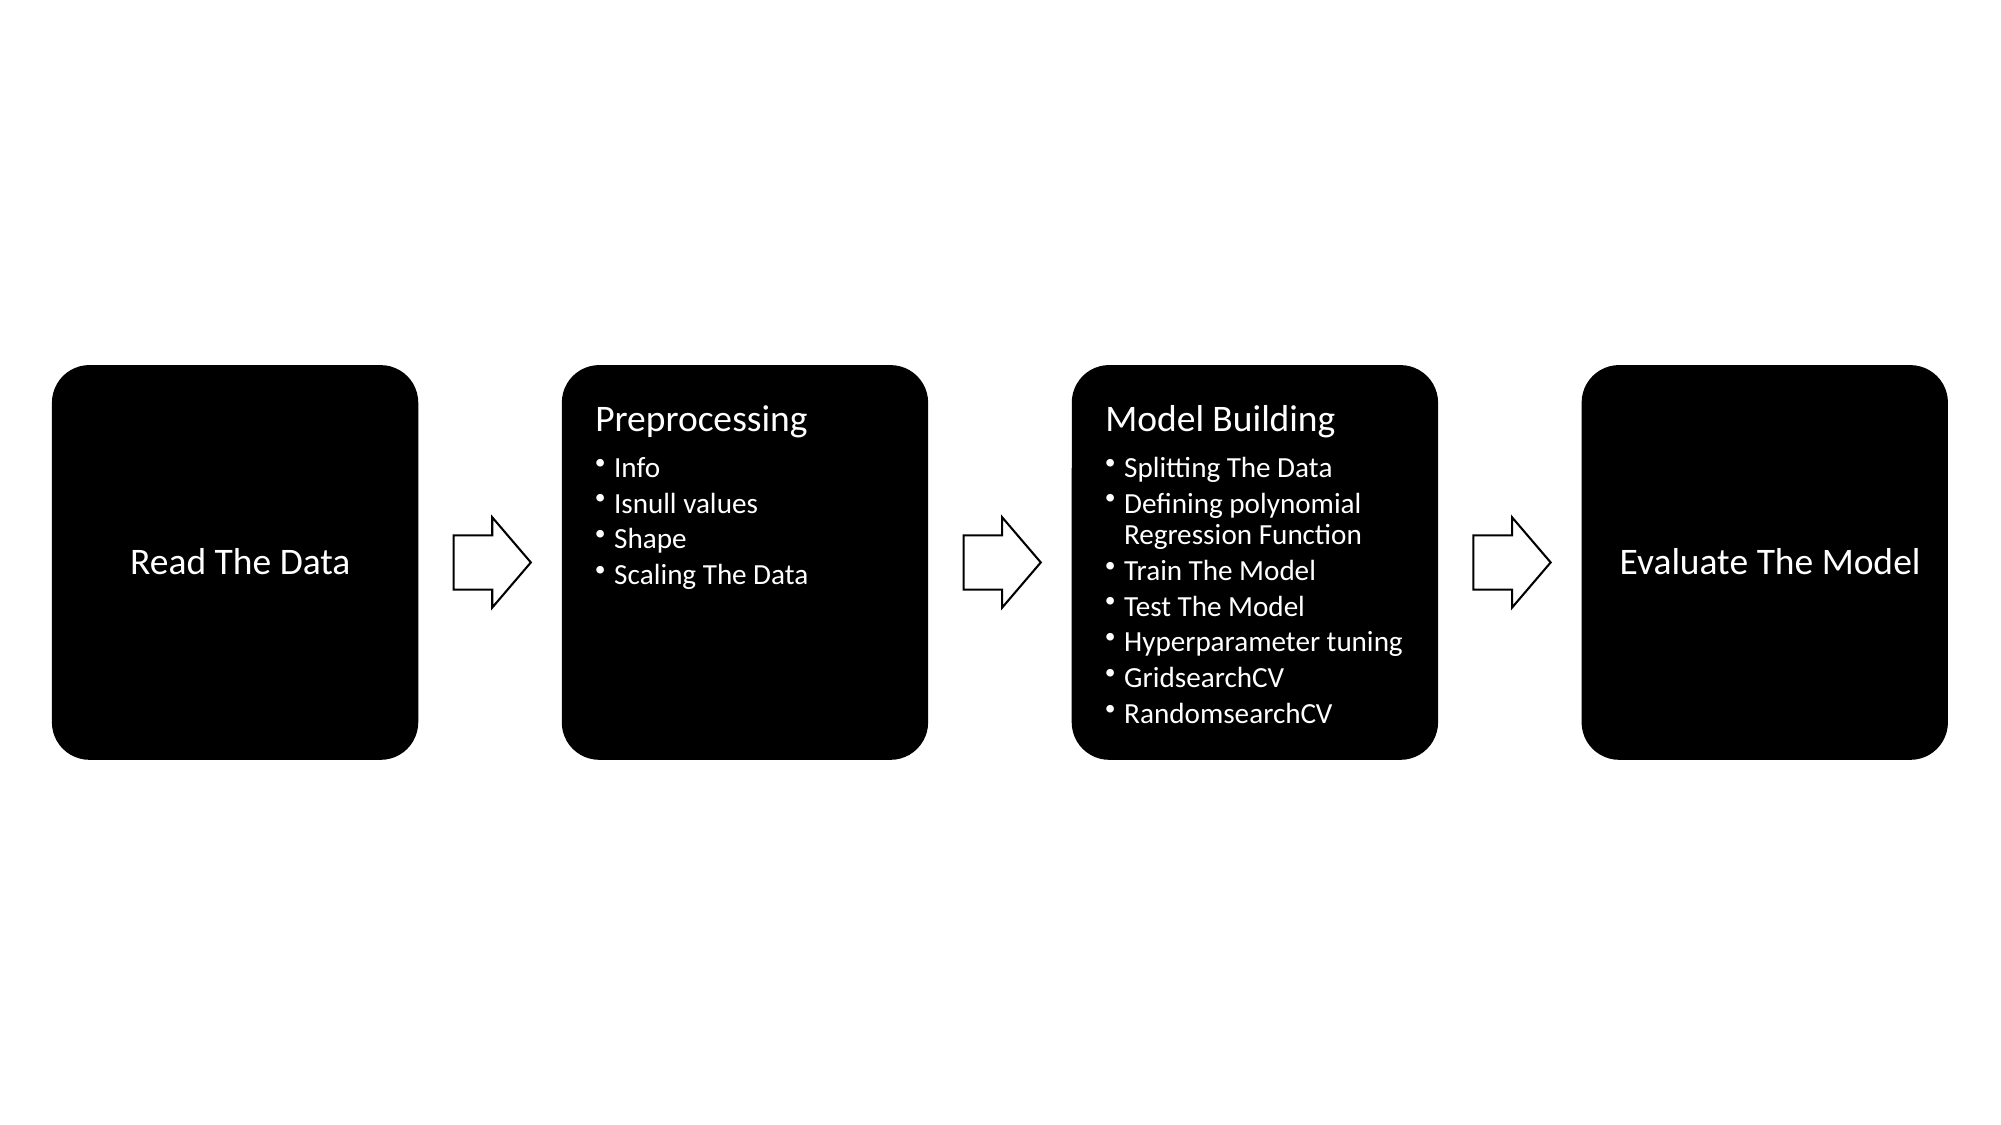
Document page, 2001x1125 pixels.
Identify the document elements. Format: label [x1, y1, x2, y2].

text_box [52, 208, 1948, 917]
